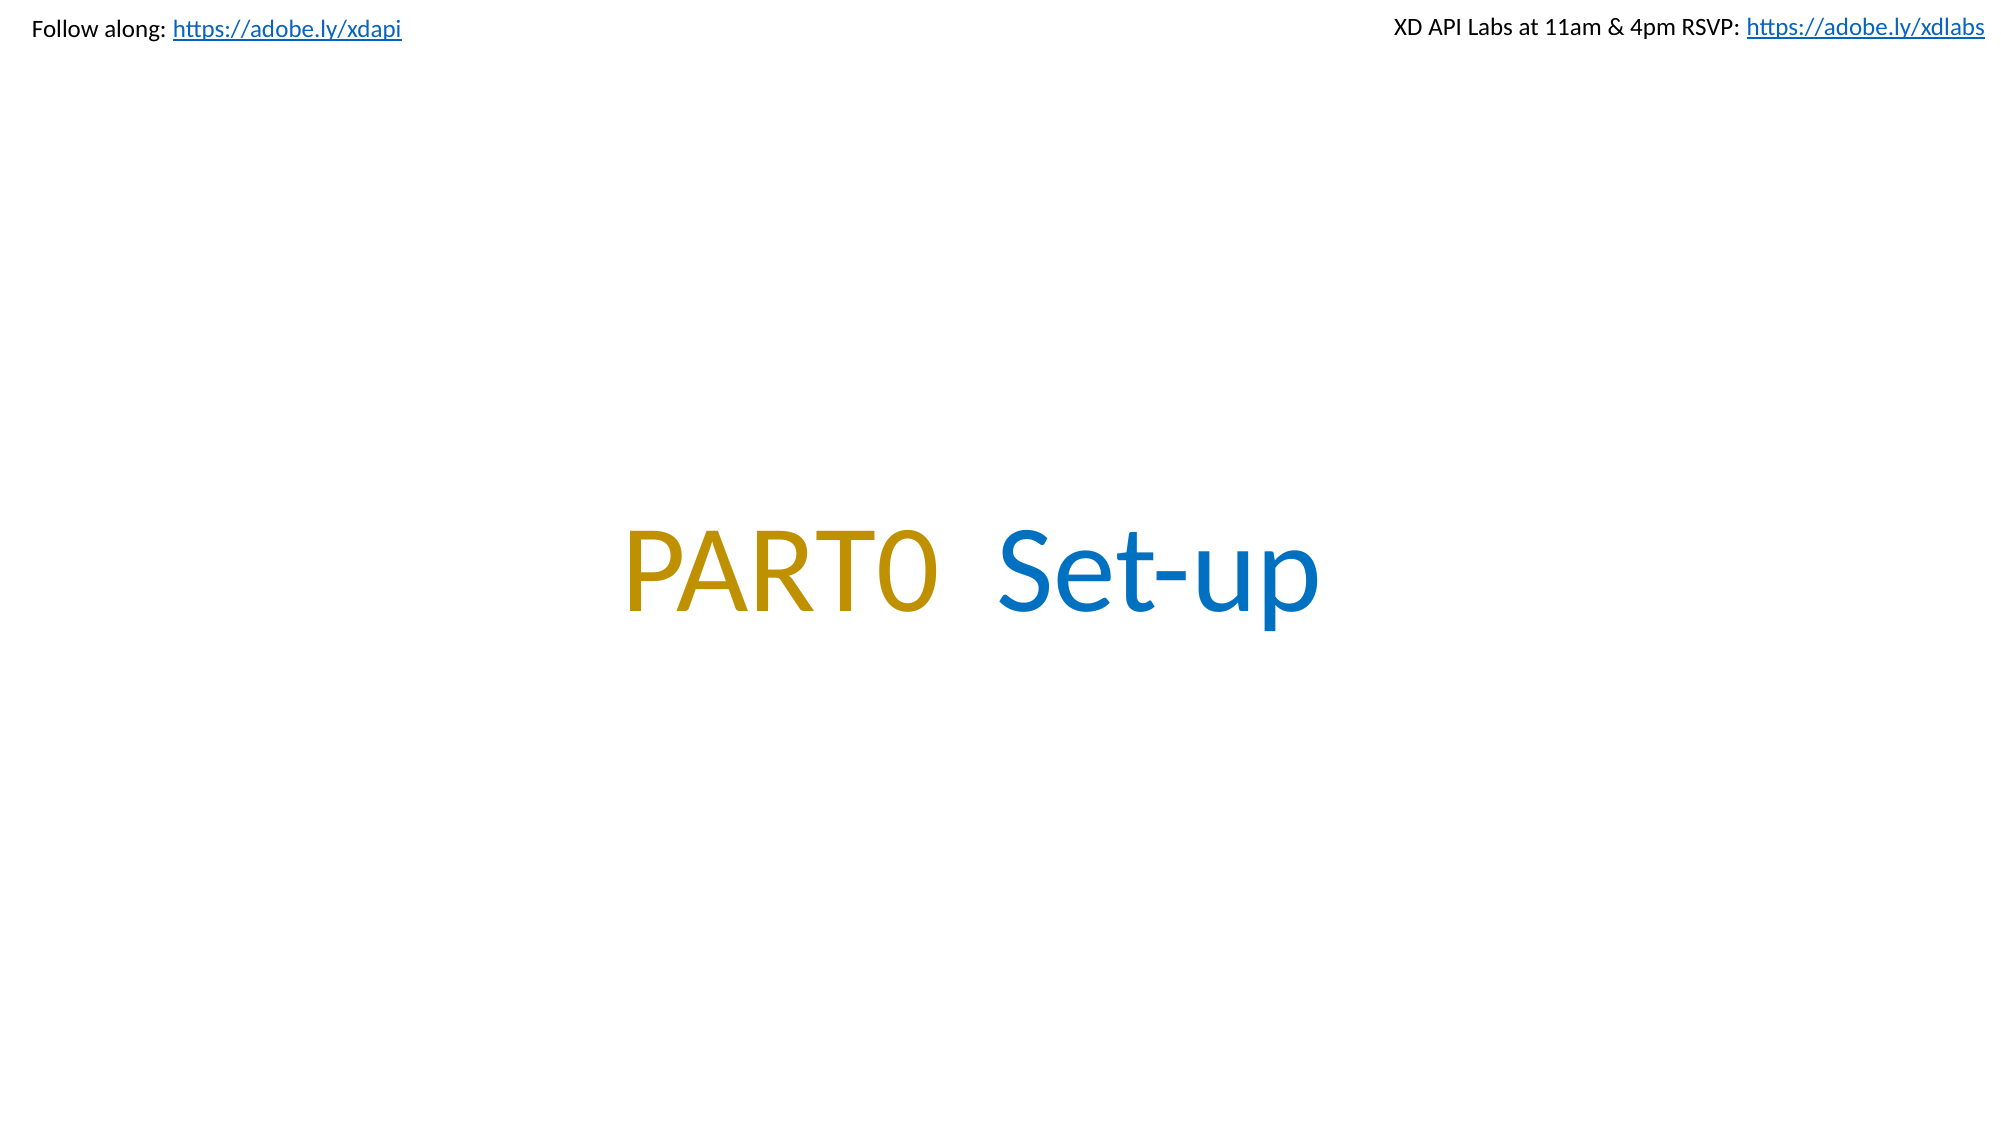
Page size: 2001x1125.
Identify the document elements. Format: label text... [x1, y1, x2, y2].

text_box PART0 Set-up [606, 479, 1394, 644]
